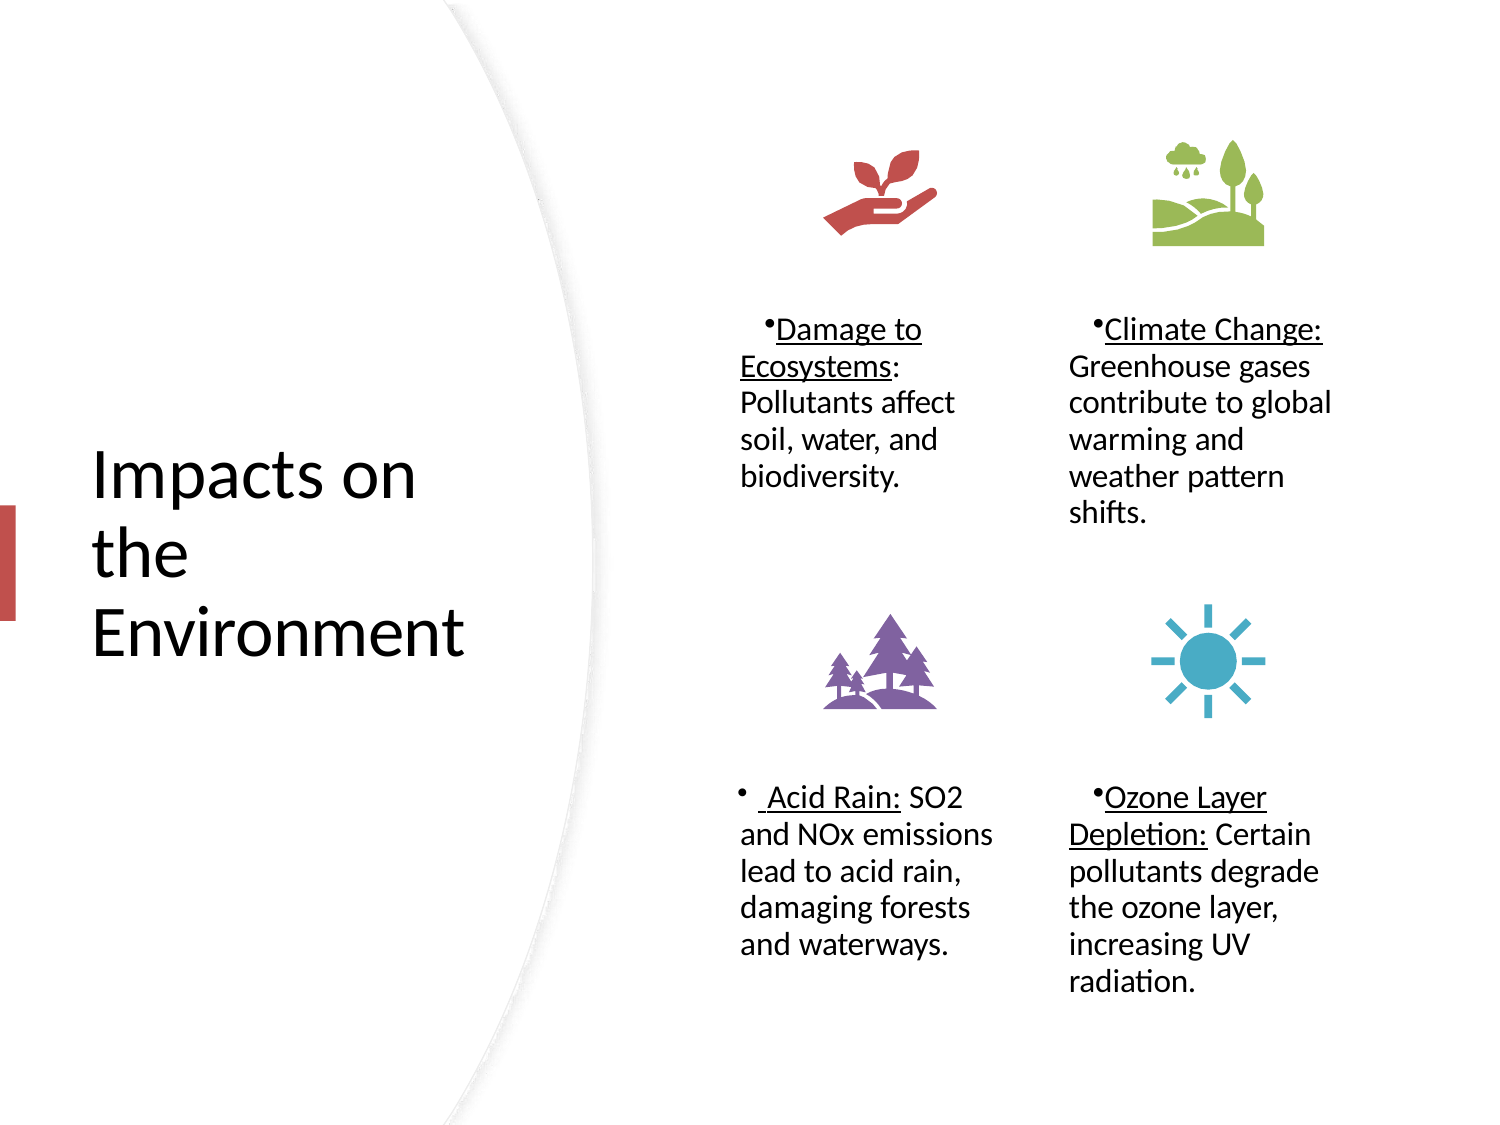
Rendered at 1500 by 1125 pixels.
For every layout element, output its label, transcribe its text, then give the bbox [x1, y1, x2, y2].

text_box [1241, 657, 1266, 666]
text_box [1204, 694, 1213, 719]
text_box [1165, 682, 1188, 705]
text_box [1165, 618, 1188, 641]
text_box [1229, 682, 1252, 705]
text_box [1152, 139, 1265, 247]
text_box Damage to Ecosystems: Pollutants affect soil, water, and biodiversity. [738, 306, 961, 495]
text_box [853, 150, 920, 196]
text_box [0, 0, 615, 1125]
text_box [1204, 604, 1213, 628]
text_box [1151, 657, 1175, 666]
text_box [823, 187, 938, 236]
text_box Ozone Layer Depletion: Certain pollutants degrade the ozone layer, increasing UV radiation. [1066, 774, 1323, 1000]
text_box [1179, 632, 1237, 690]
text_box Climate Change: Greenhouse gases contribute to global warming and weather pattern shifts. [1066, 306, 1336, 532]
text_box [1229, 618, 1252, 641]
text_box [823, 613, 938, 710]
text_box Acid Rain: SO2 and NOx emissions lead to acid rain, damaging forests and waterways. [736, 774, 1020, 963]
